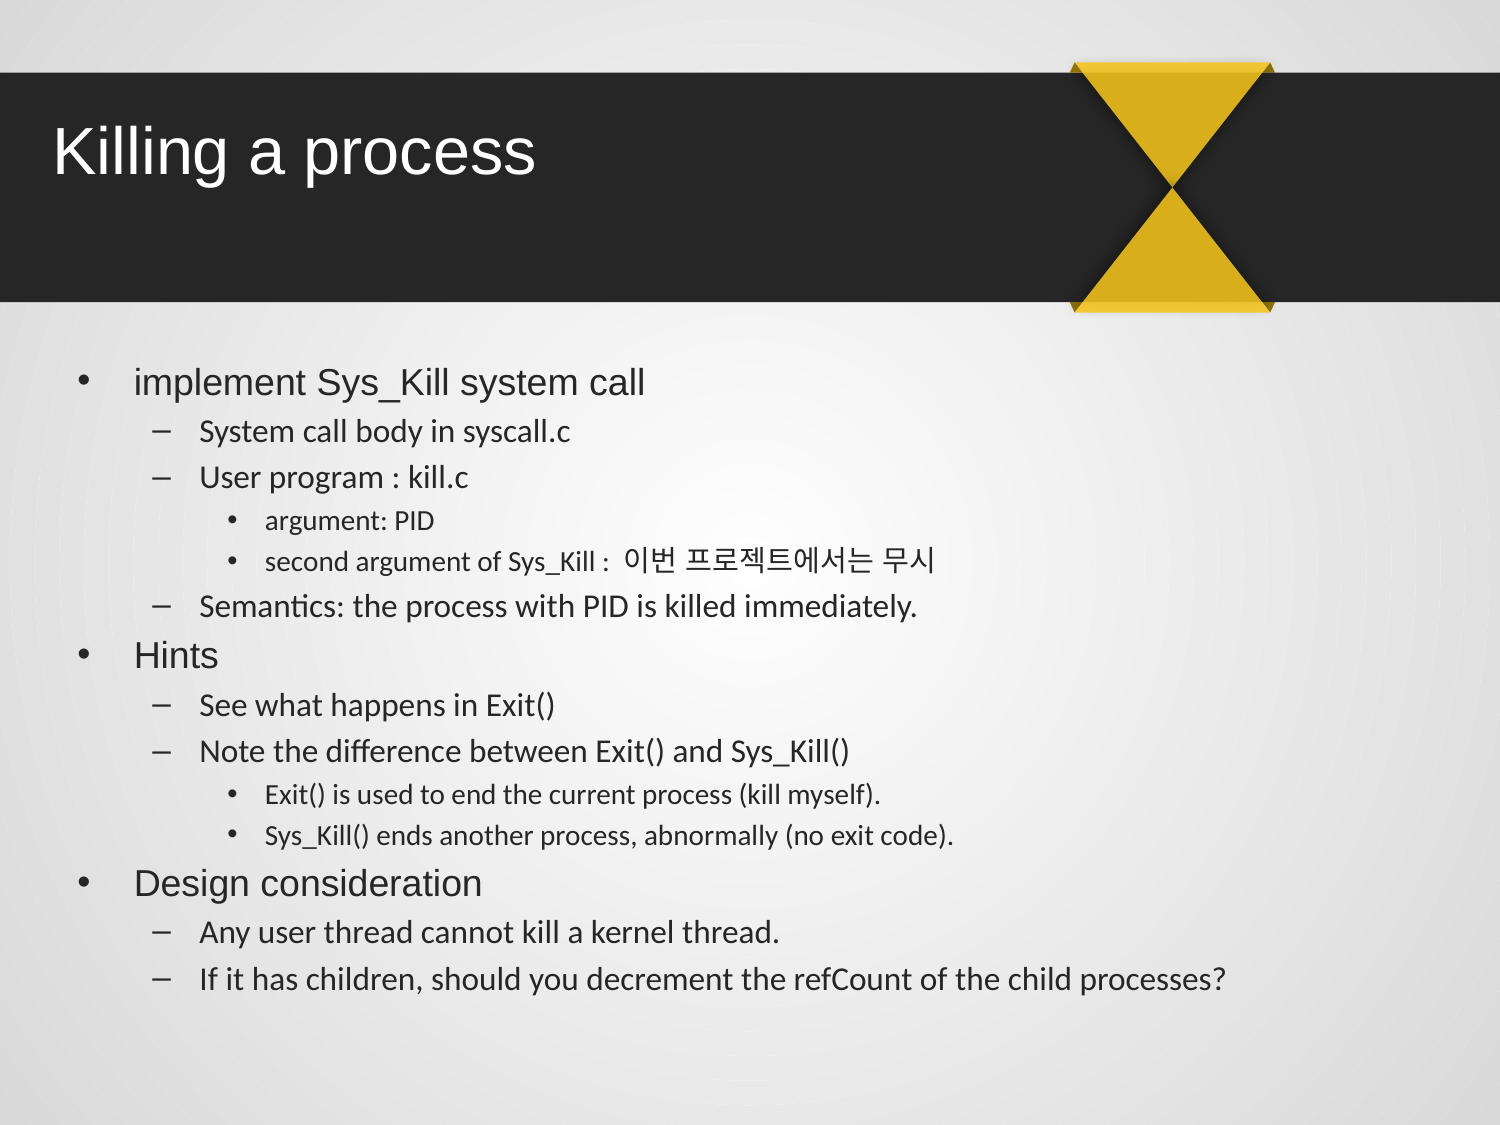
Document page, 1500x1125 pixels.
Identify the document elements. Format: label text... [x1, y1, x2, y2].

list implement Sys_Kill system call System call body in syscall.c User program : kill.c argument: PID second argument of Sys_Kill : 이번 프로젝트에서는 무시 Semantics: the process with PID is killed immediately. Hints See what happens in Exit() Note the difference between Exit() and Sys_Kill() Exit() is used to end the current process (kill myself). Sys_Kill() ends another process, abnormally (no exit code). Design consideration Any user thread cannot kill a kernel thread. If it has children, should you decrement the refCount of the child processes? [62, 350, 1438, 1100]
title Killing a process [37, 95, 925, 200]
